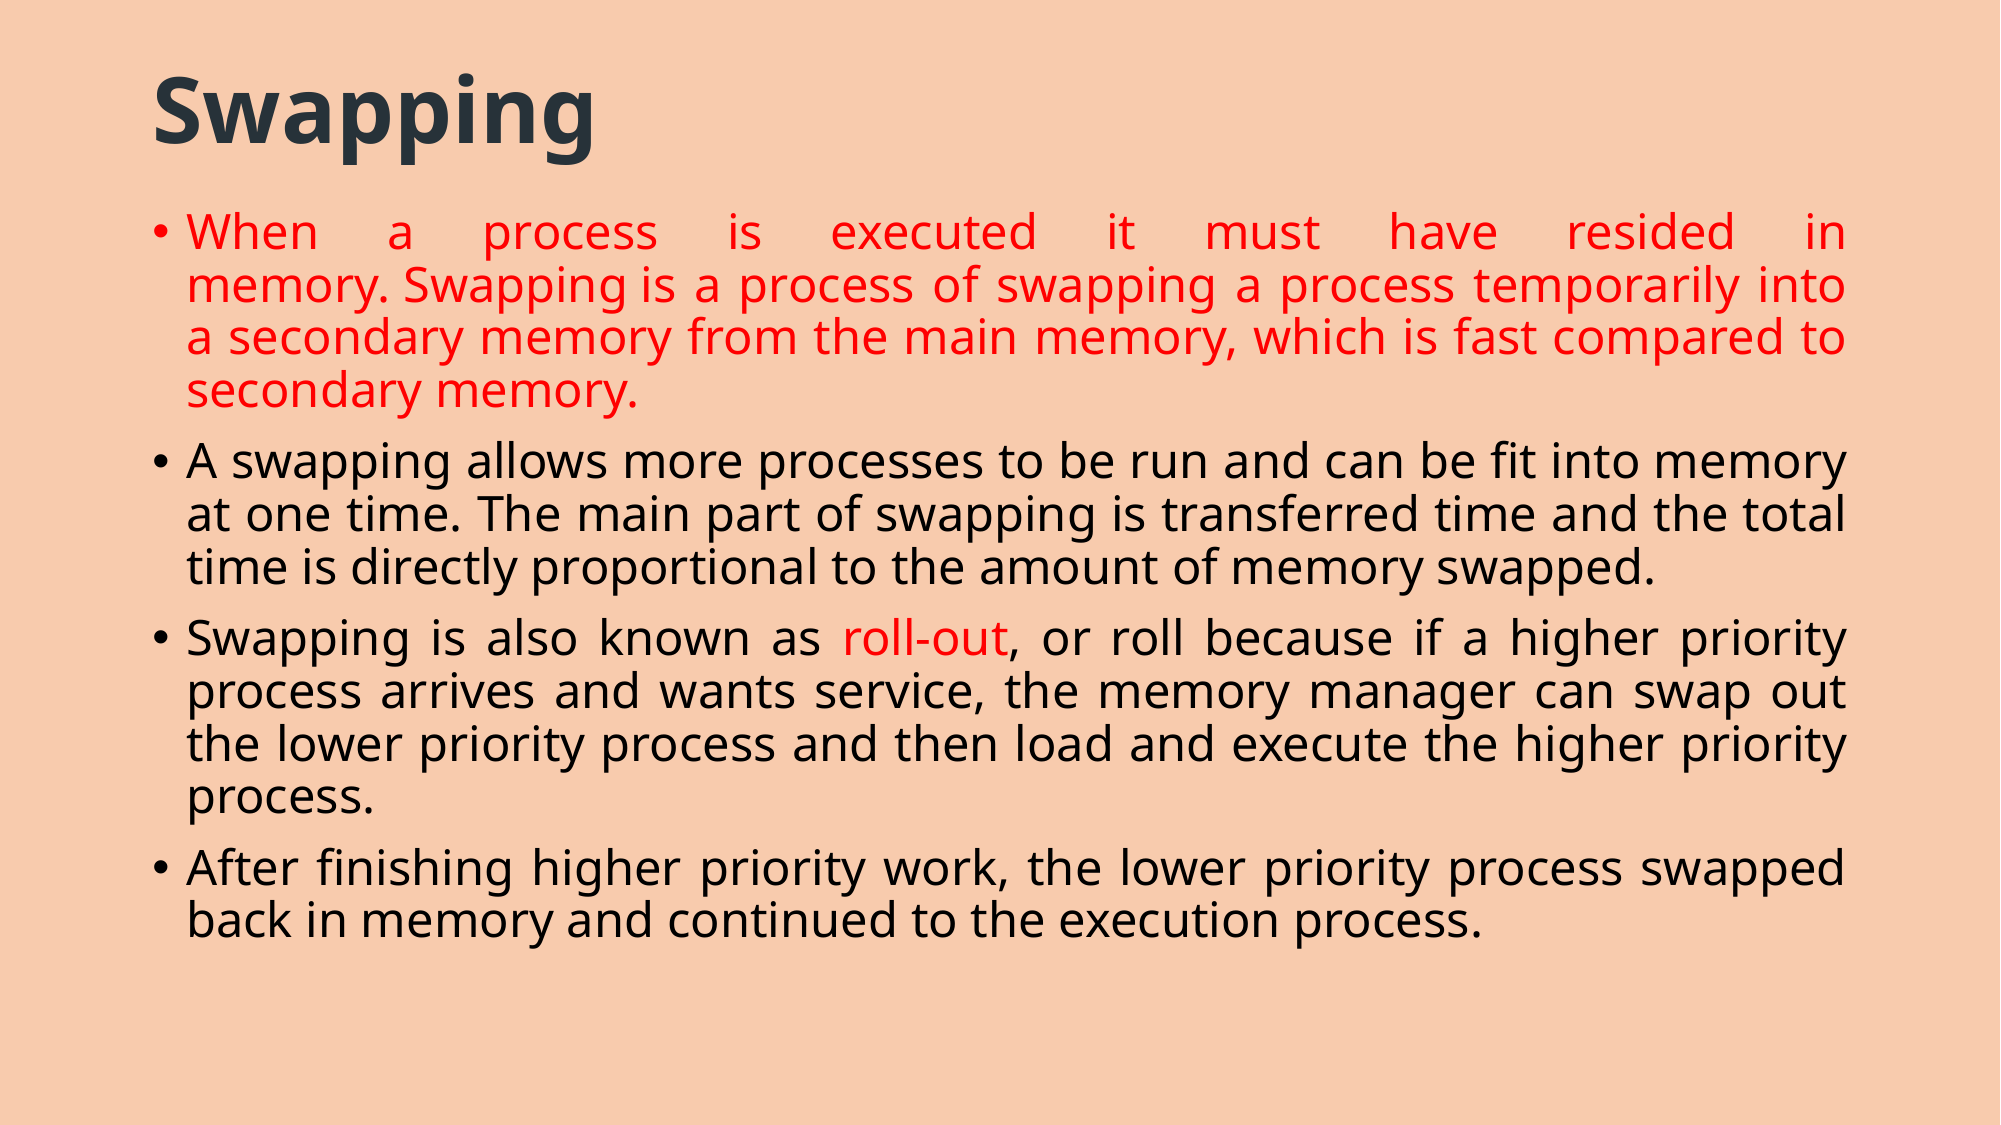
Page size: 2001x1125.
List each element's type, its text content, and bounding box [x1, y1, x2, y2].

list When a process is executed it must have resided in memory. Swapping is a process of swapping a process temporarily into a secondary memory from the main memory, which is fast compared to secondary memory. A swapping allows more processes to be run and can be fit into memory at one time. The main part of swapping is transferred time and the total time is directly proportional to the amount of memory swapped. Swapping is also known as roll-out, or roll because if a higher priority process arrives and wants service, the memory manager can swap out the lower priority process and then load and execute the higher priority process. After finishing higher priority work, the lower priority process swapped back in memory and continued to the execution process. [137, 200, 1863, 1014]
title Swapping [137, 59, 1863, 200]
